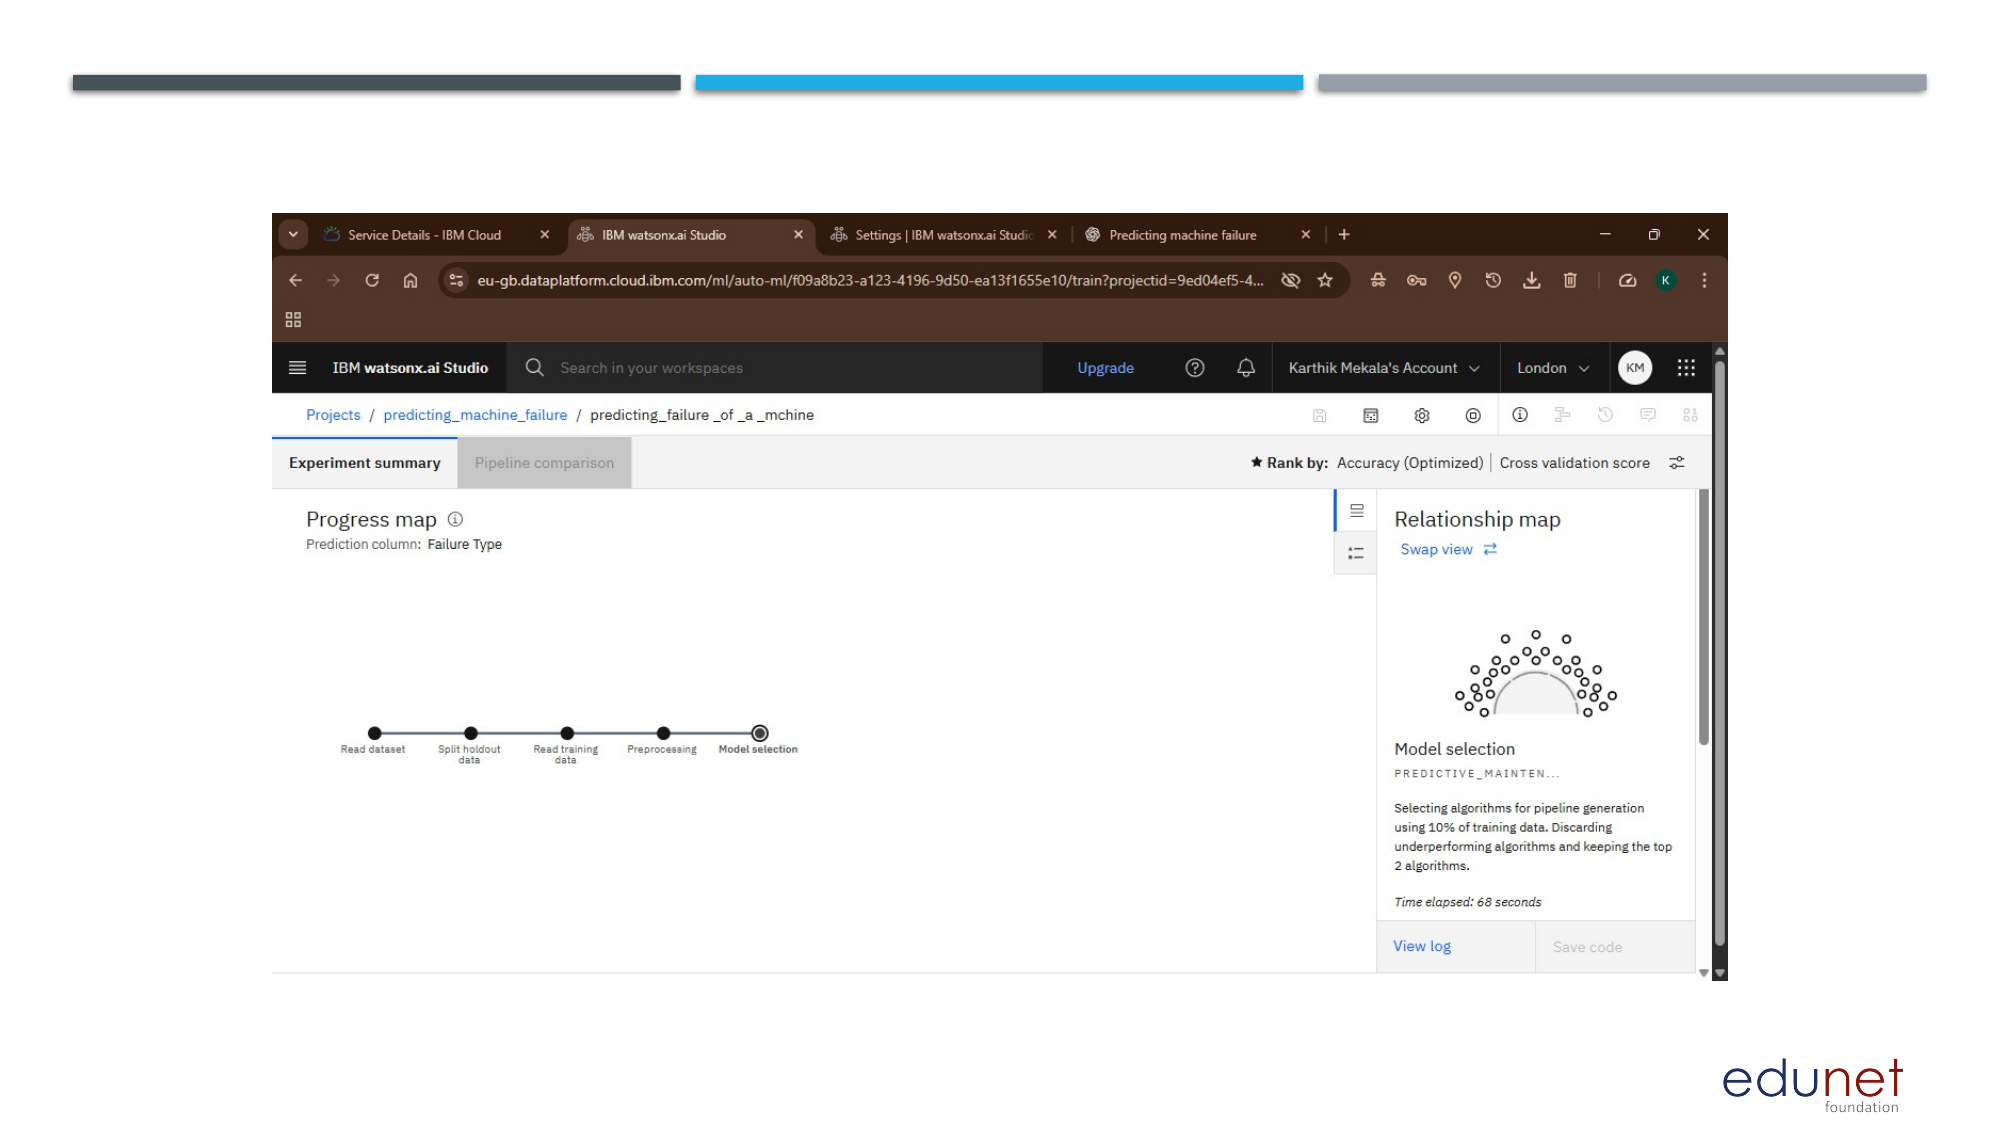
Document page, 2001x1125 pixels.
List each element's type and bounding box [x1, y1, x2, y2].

picture [1719, 1056, 1905, 1116]
list [272, 212, 1728, 981]
